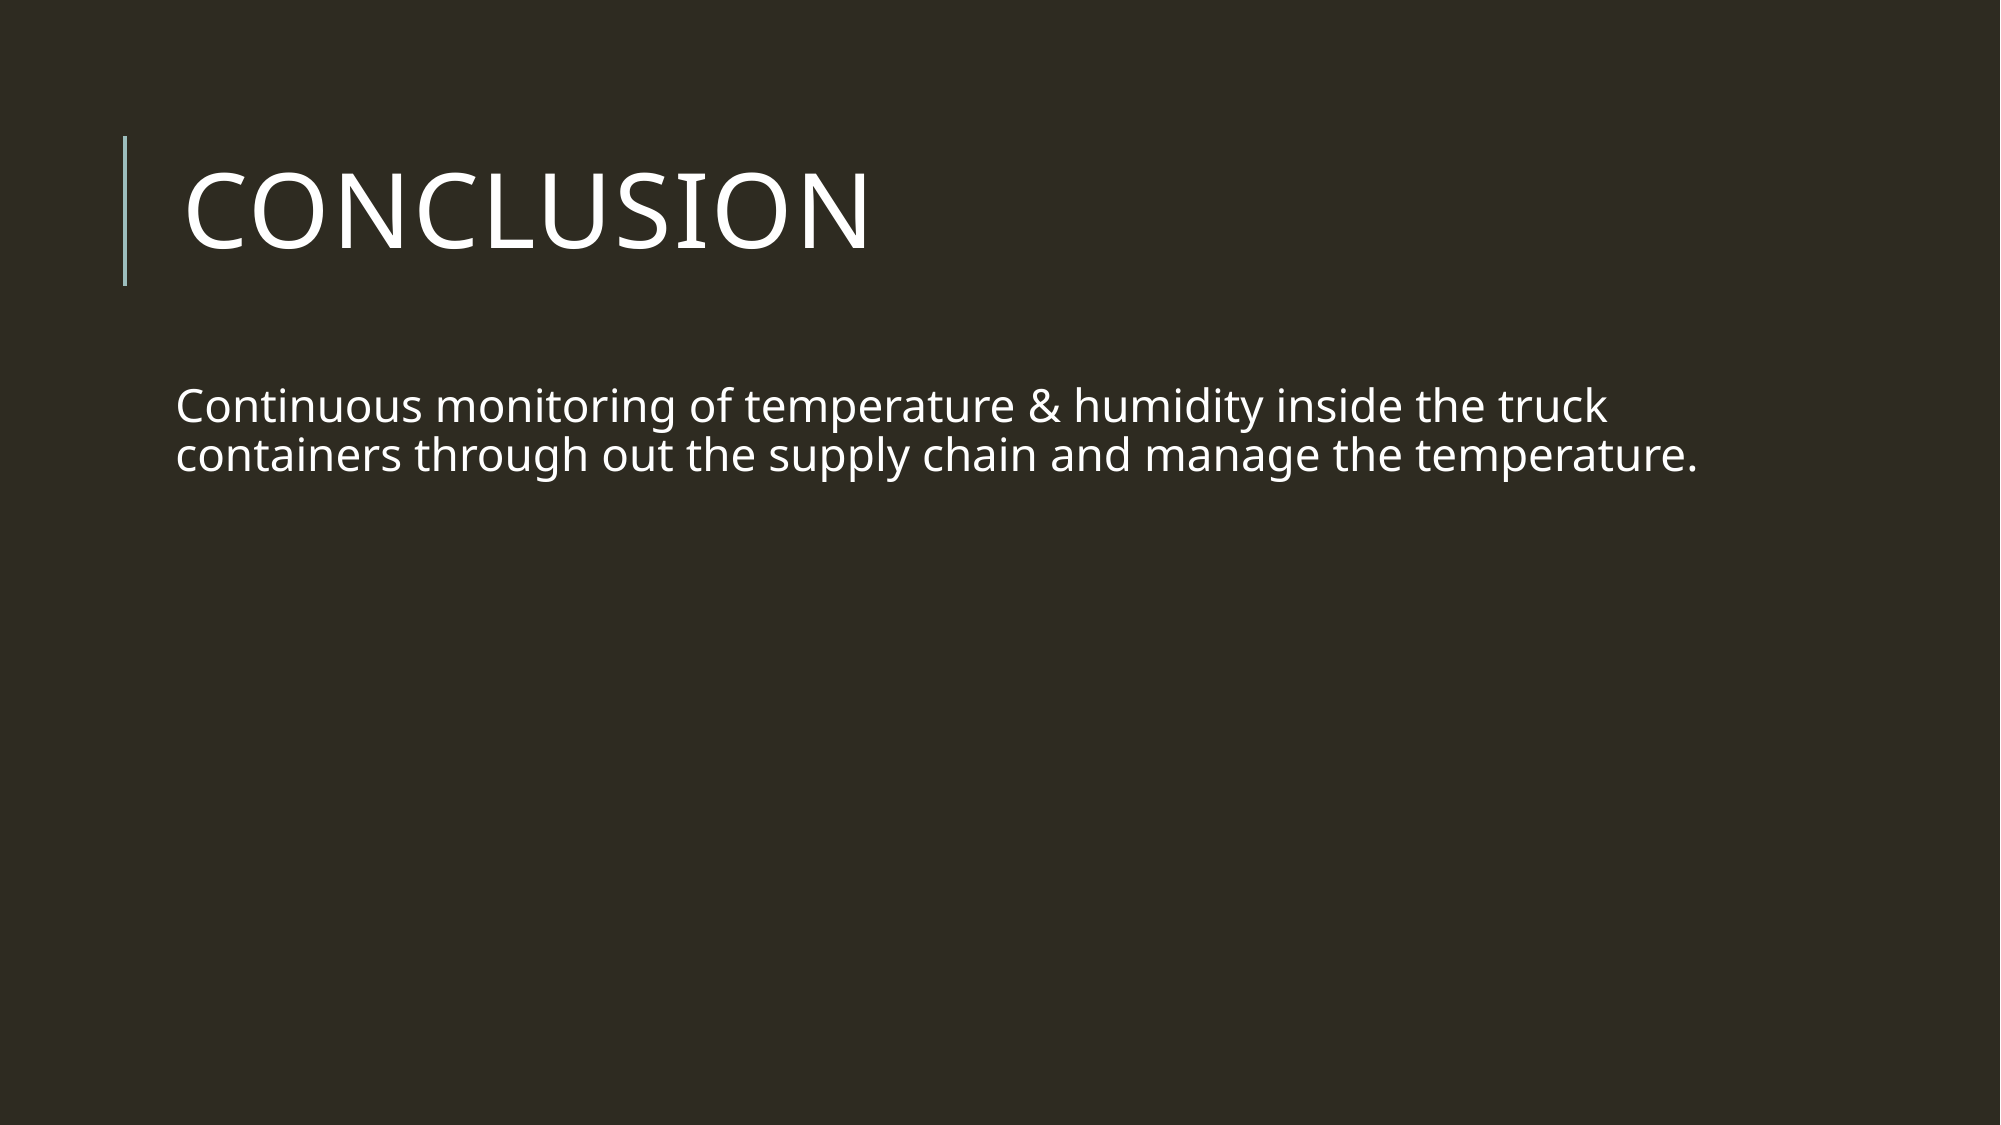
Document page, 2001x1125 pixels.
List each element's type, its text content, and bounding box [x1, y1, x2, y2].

list Continuous monitoring of temperature & humidity inside the truck containers through out the supply chain and manage the temperature. [168, 375, 1763, 1035]
title conclusion [168, 96, 1763, 342]
